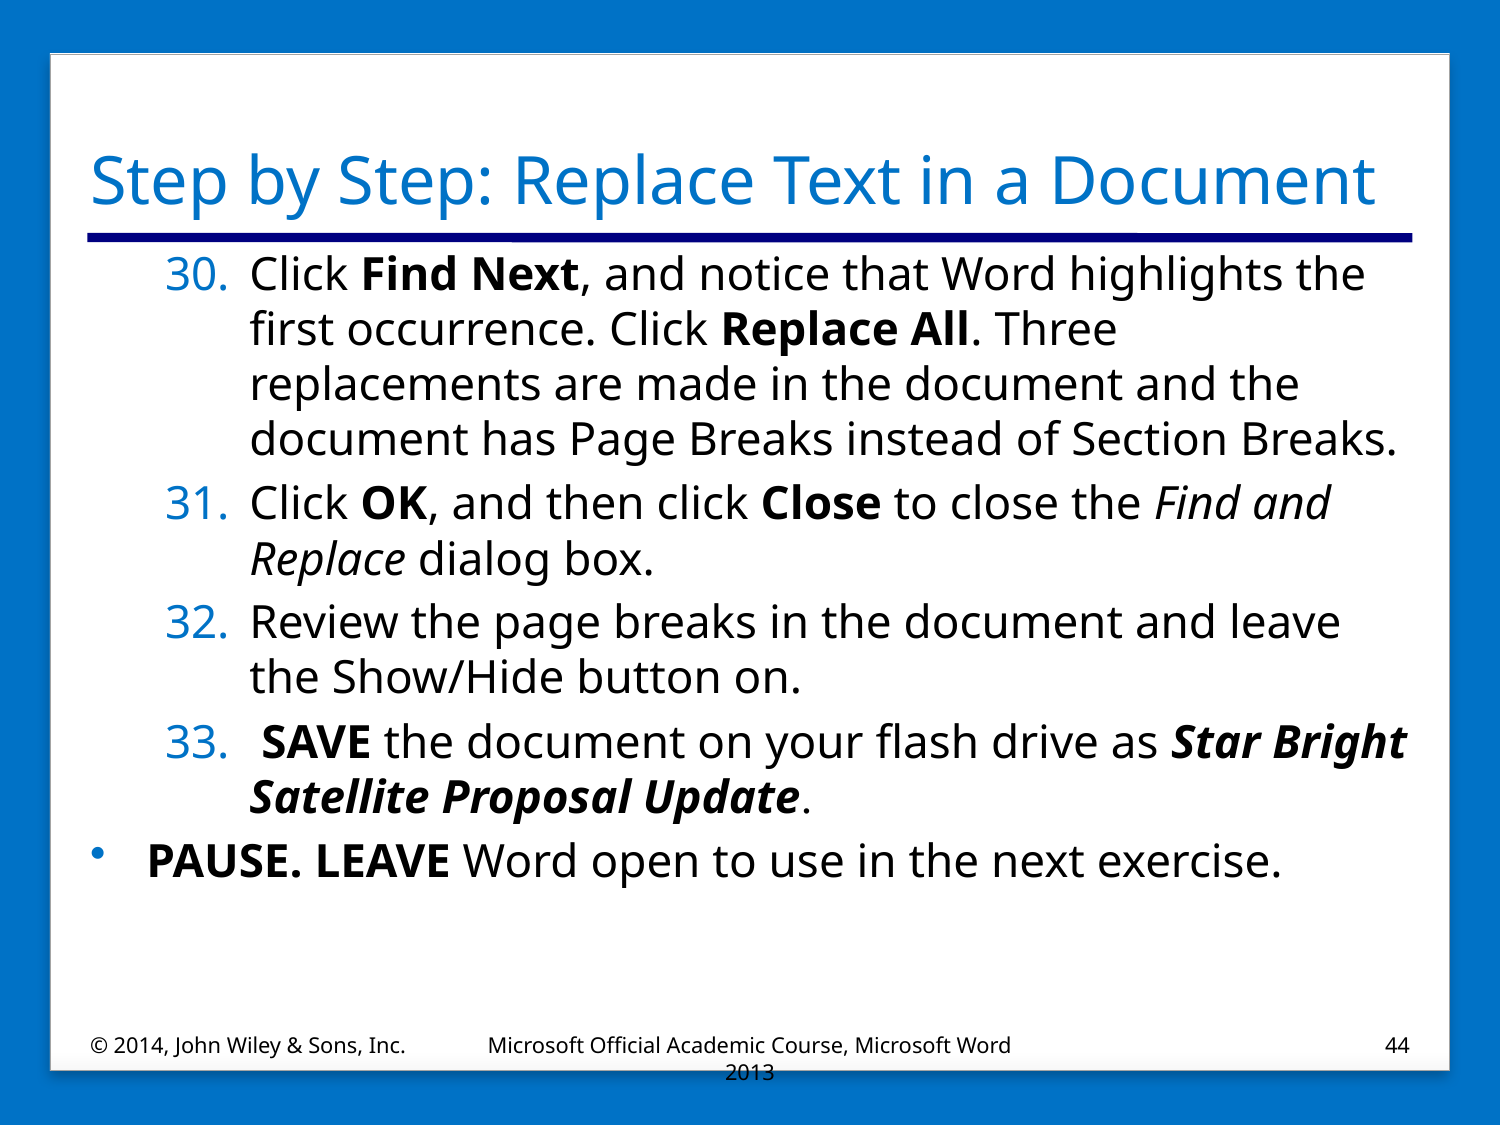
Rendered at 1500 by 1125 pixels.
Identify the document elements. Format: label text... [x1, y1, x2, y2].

footer Microsoft Official Academic Course, Microsoft Word 2013 [449, 1024, 1051, 1103]
list Click Find Next, and notice that Word highlights the first occurrence. Click Replace All. Three replacements are made in the document and the document has Page Breaks instead of Section Breaks. Click OK, and then click Close to close the Find and Replace dialog box. Review the page breaks in the document and leave the Show/Hide button on. SAVE the document on your flash drive as Star Bright Satellite Proposal Update. PAUSE. LEAVE Word open to use in the next exercise. [75, 237, 1425, 1063]
title Step by Step: Replace Text in a Document [74, 74, 1426, 226]
slide_number © 2014, John Wiley & Sons, Inc. [74, 1024, 426, 1103]
slide_number 44 [1074, 1024, 1426, 1103]
